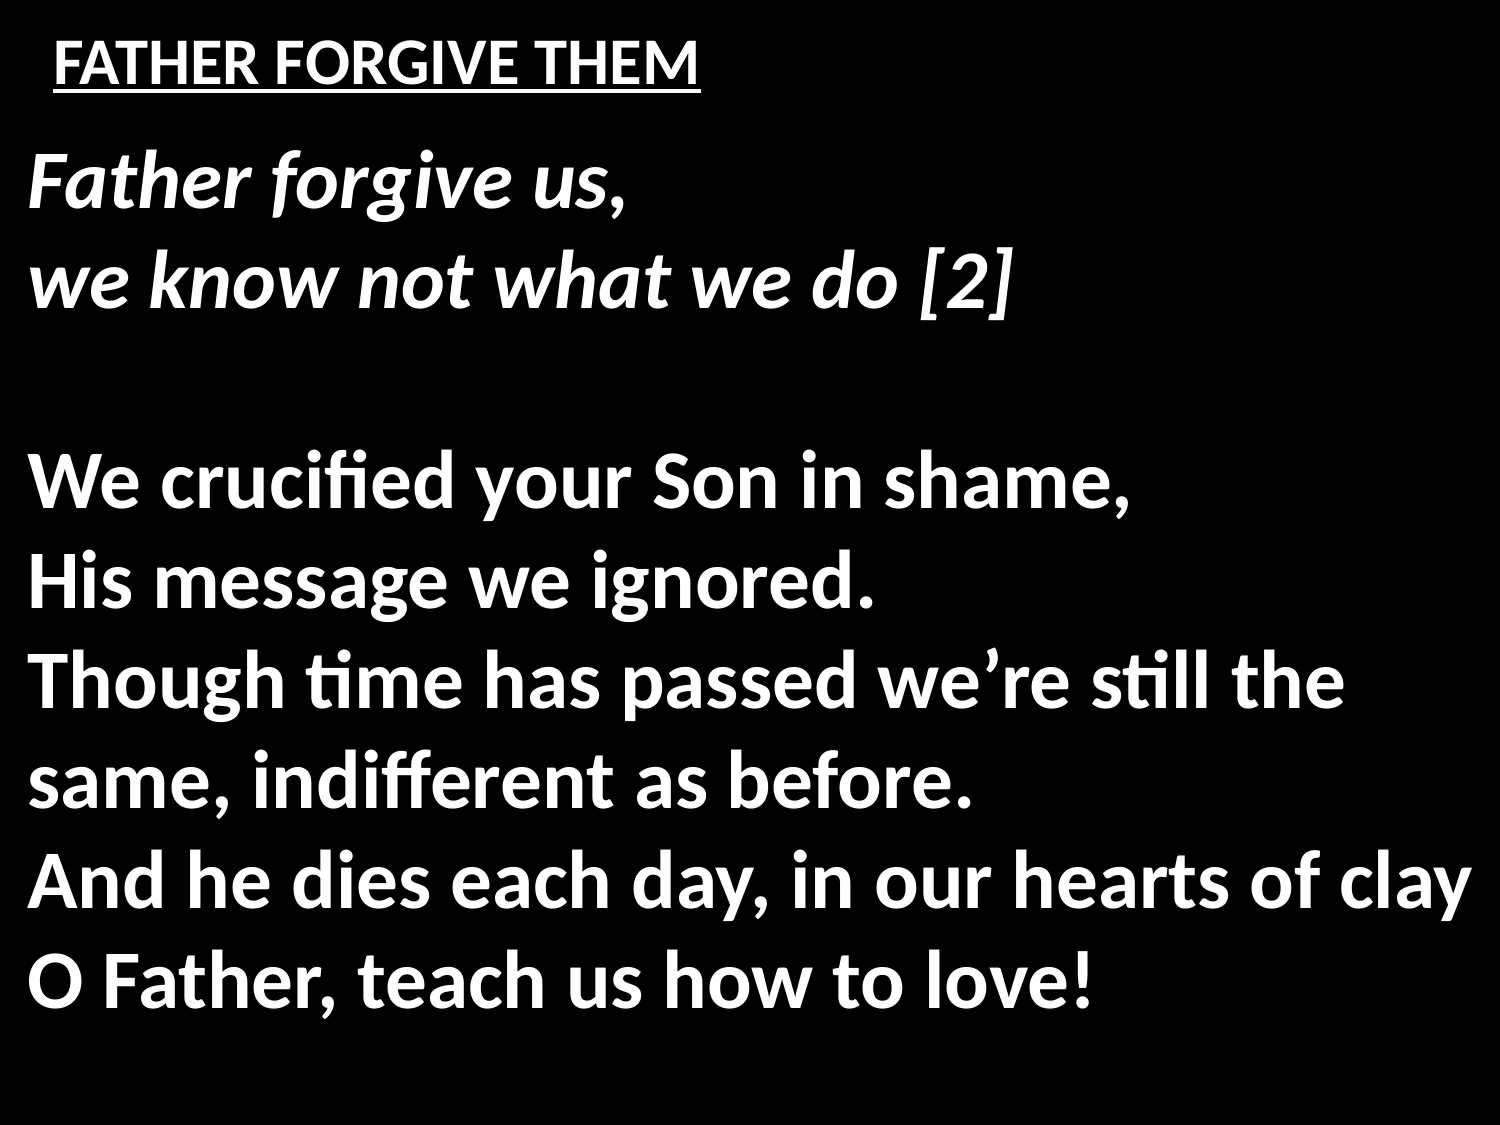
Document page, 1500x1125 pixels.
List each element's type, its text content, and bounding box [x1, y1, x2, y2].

title FATHER FORGIVE THEM [10, 0, 1490, 117]
list Father forgive us, we know not what we do [2] We crucified your Son in shame, His message we ignored. Though time has passed we’re still the same, indifferent as before. And he dies each day, in our hearts of clay O Father, teach us how to love! [8, 125, 1489, 1116]
